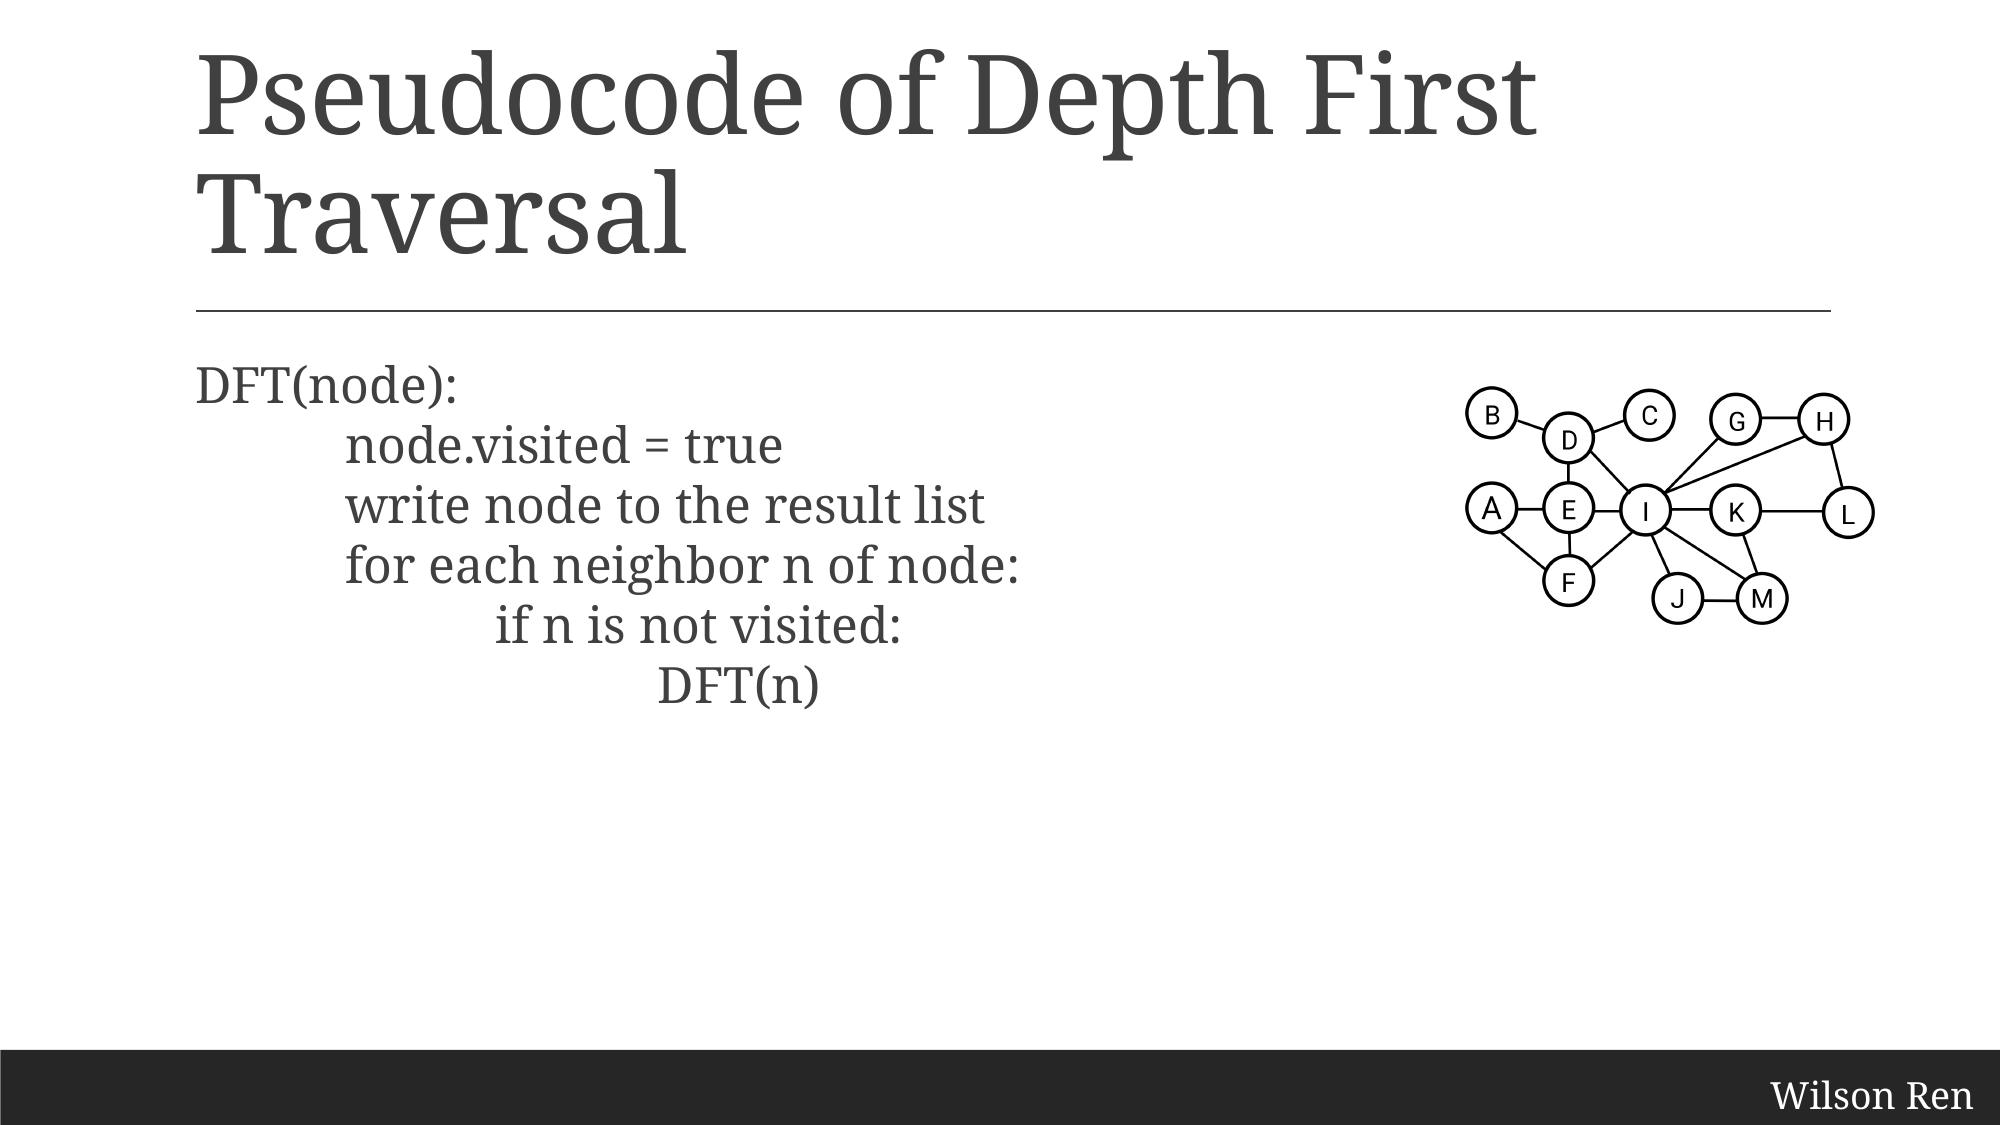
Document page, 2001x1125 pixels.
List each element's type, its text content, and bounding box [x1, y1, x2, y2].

text_box Wilson Ren [1755, 1064, 1990, 1125]
list DFT(node): node.visited = true write node to the result list for each neighbor n of node: if n is not visited: DFT(n) [180, 345, 1830, 963]
picture [1465, 386, 1876, 626]
title Pseudocode of Depth First Traversal [180, 47, 1830, 285]
